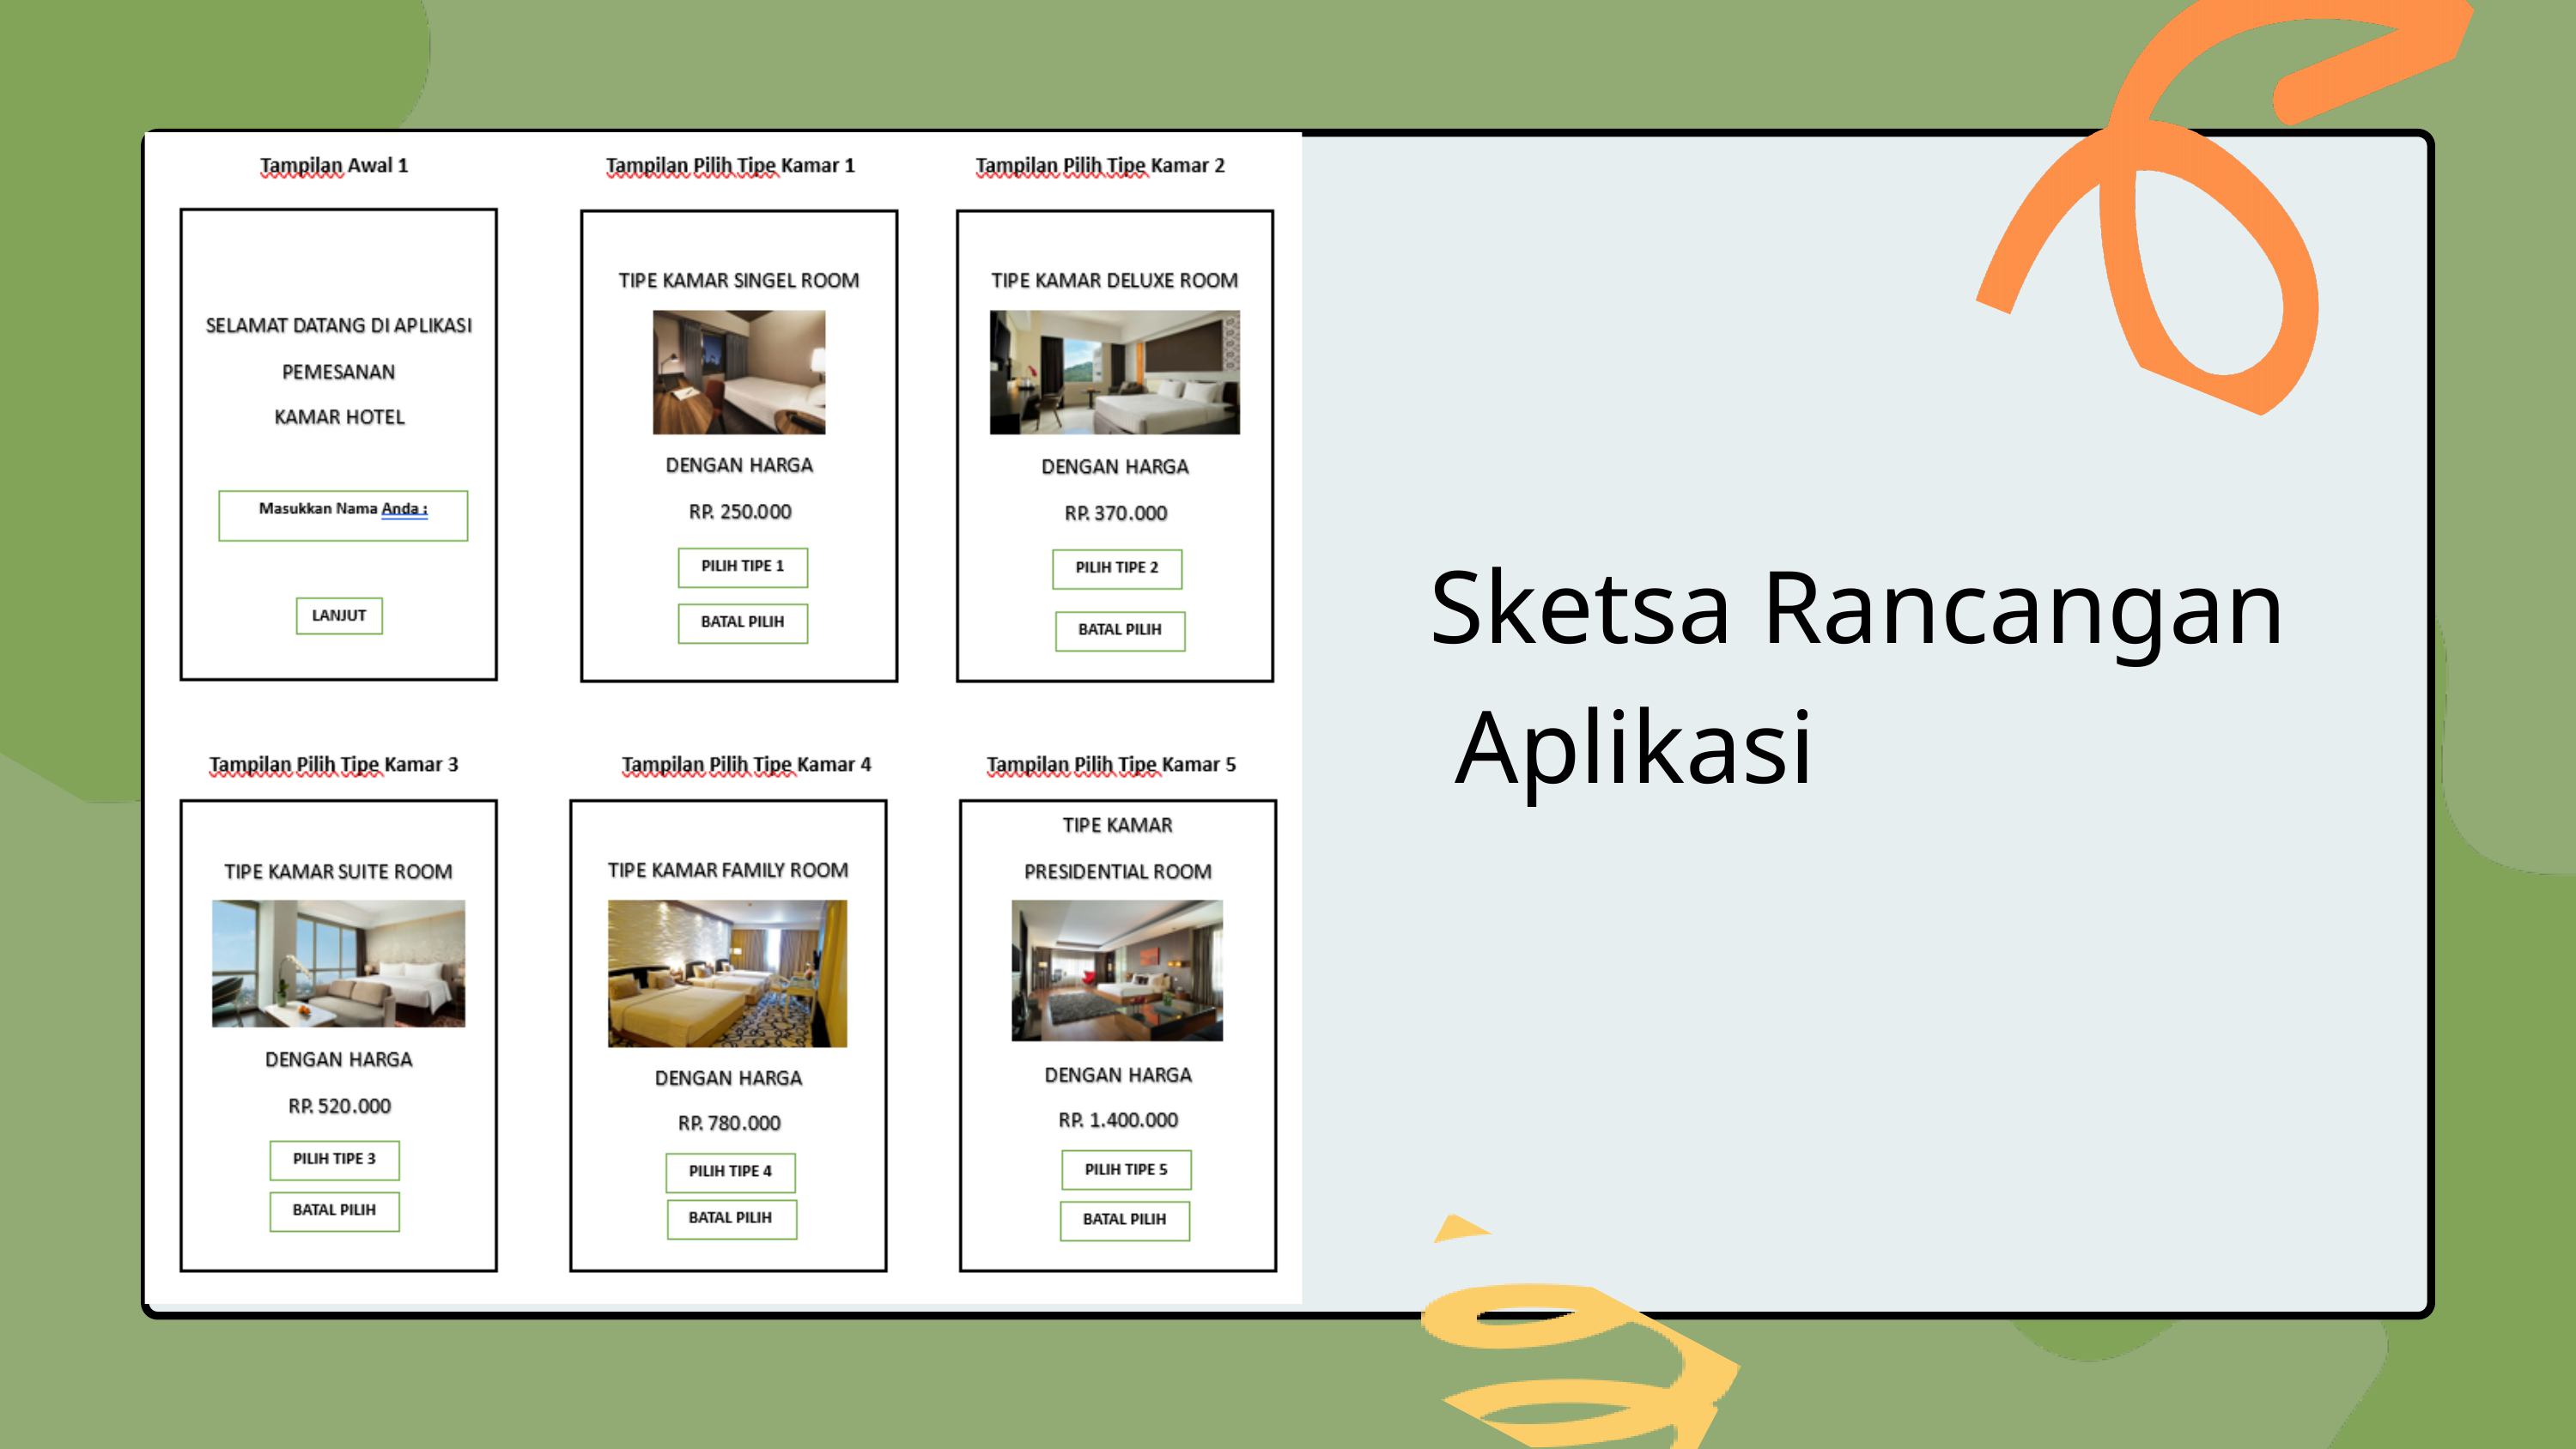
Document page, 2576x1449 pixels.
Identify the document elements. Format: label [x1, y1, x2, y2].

text_box [144, 132, 2432, 1316]
text_box [1370, 1324, 1741, 1449]
text_box [2028, 0, 2479, 130]
text_box [1917, 560, 2576, 1449]
text_box [0, 0, 629, 834]
